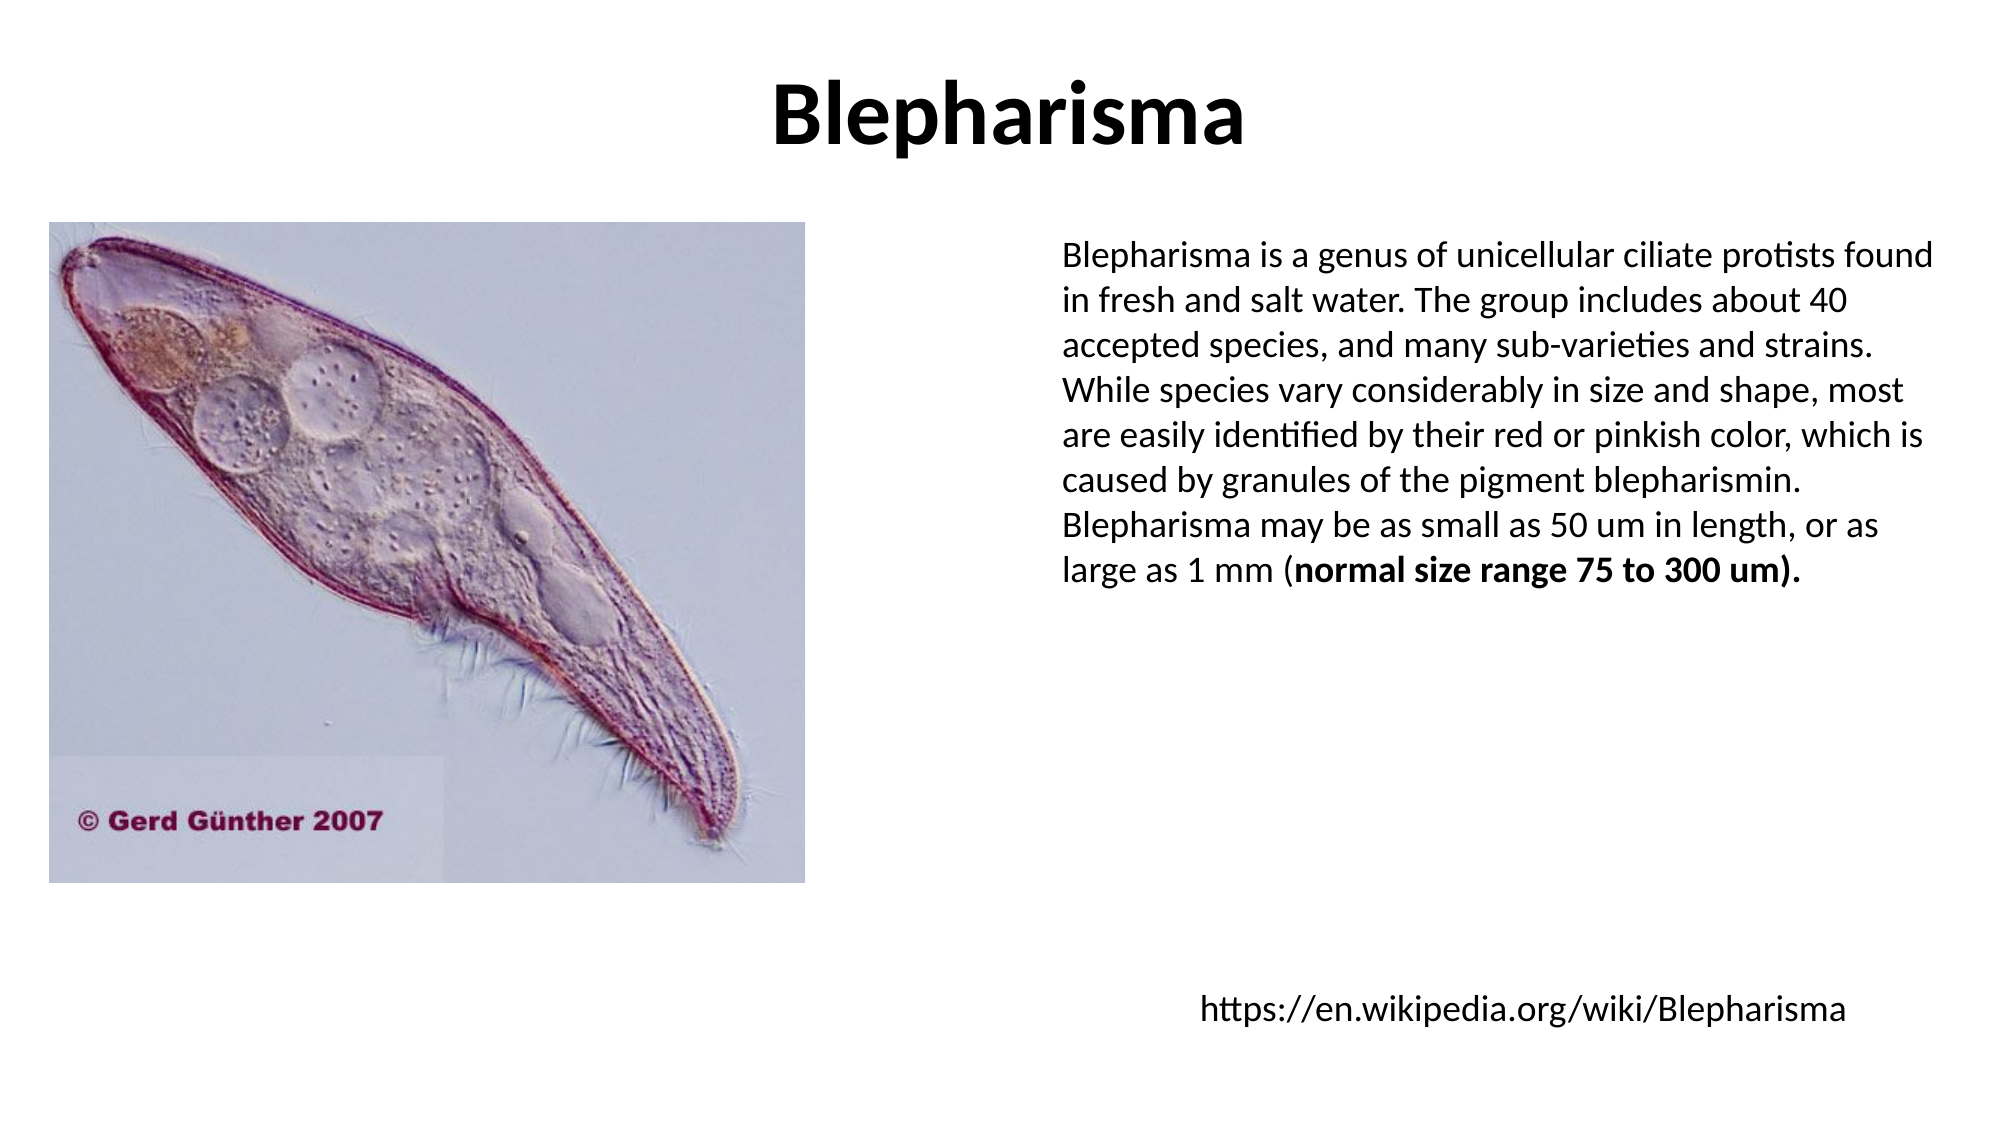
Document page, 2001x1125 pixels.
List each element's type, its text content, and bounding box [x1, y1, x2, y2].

text_box Blepharisma is a genus of unicellular ciliate protists found in fresh and salt water. The group includes about 40 accepted species, and many sub-varieties and strains. While species vary considerably in size and shape, most are easily identified by their red or pinkish color, which is caused by granules of the pigment blepharismin. Blepharisma may be as small as 50 um in length, or as large as 1 mm (normal size range 75 to 300 um). [1047, 222, 1951, 597]
picture [48, 222, 806, 883]
text_box Blepharisma [757, 45, 1263, 170]
text_box https://en.wikipedia.org/wiki/Blepharisma [1184, 976, 1863, 1037]
